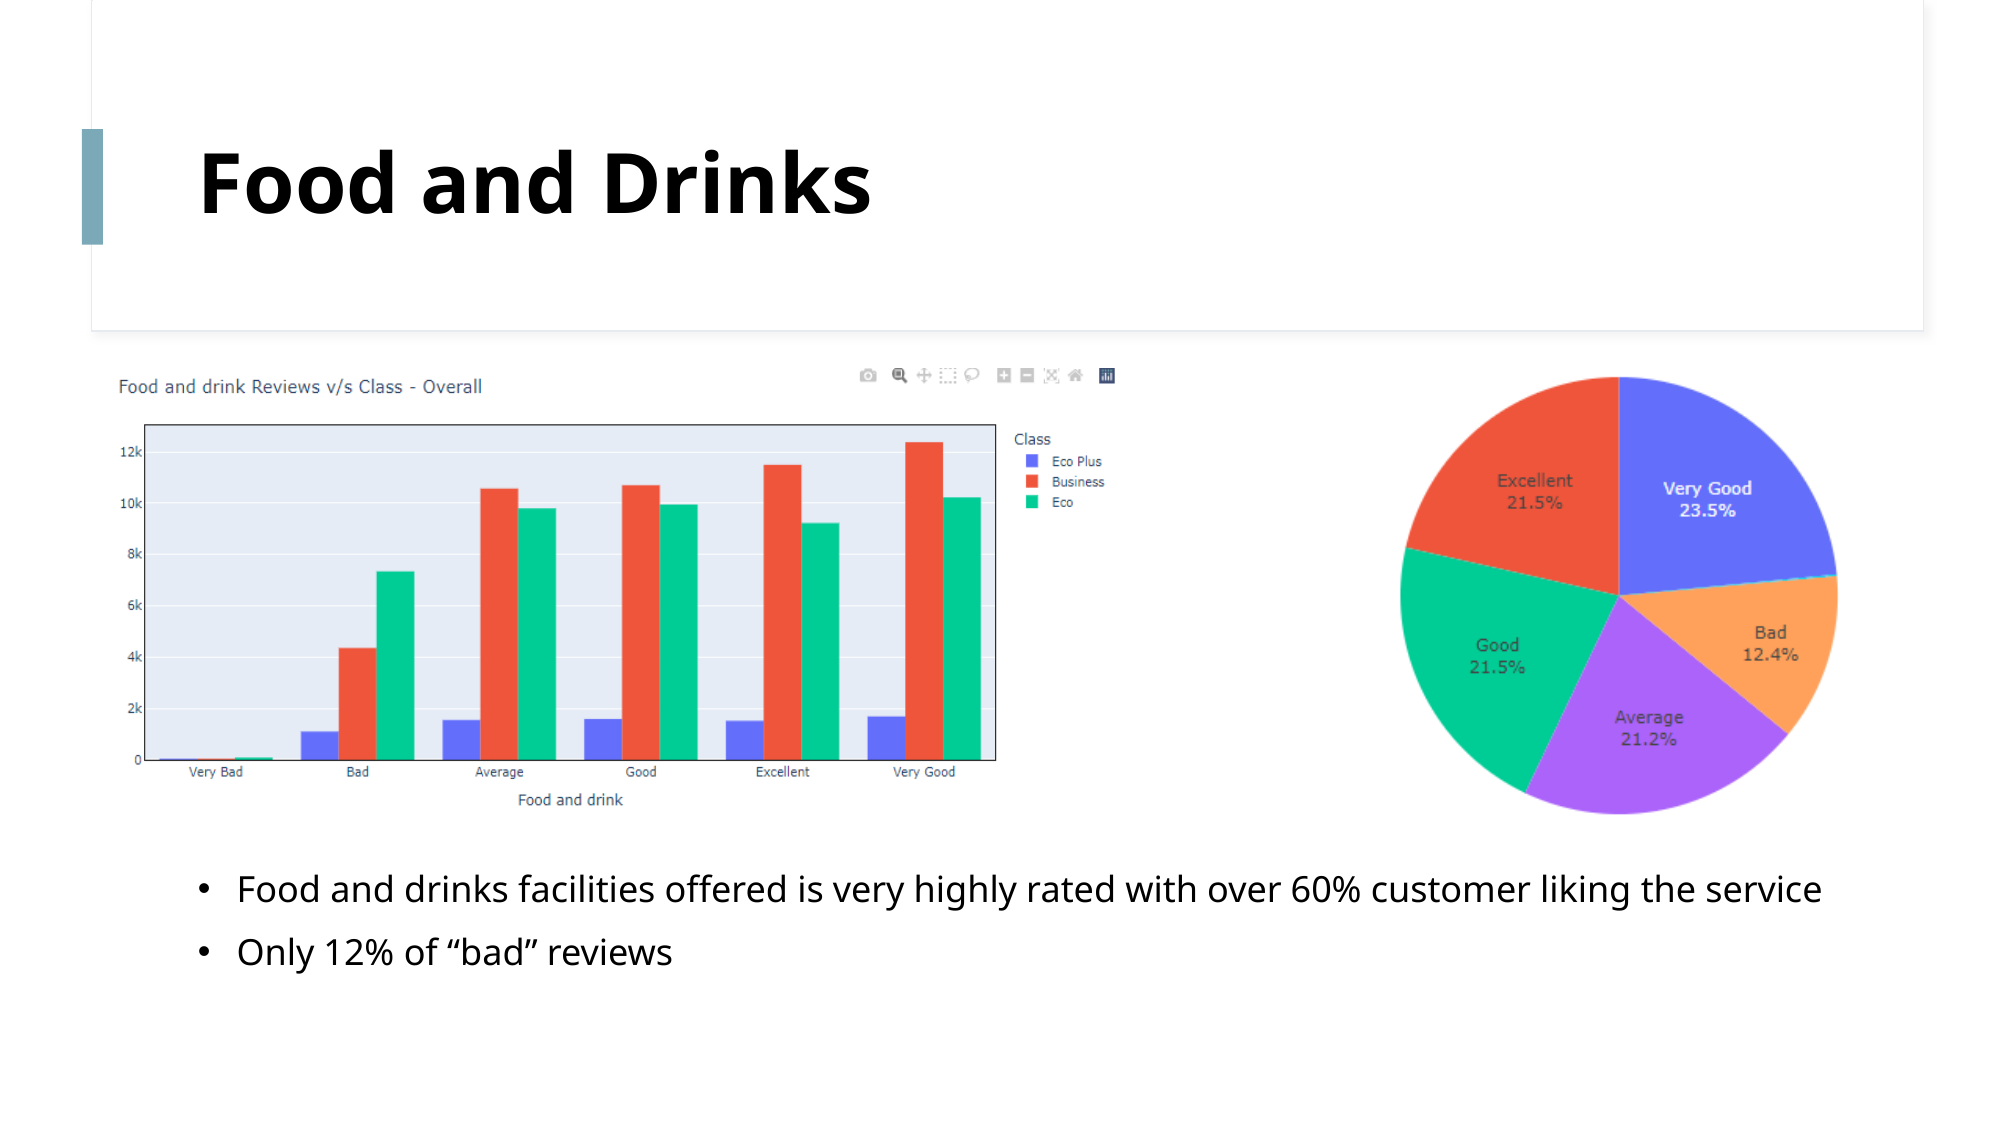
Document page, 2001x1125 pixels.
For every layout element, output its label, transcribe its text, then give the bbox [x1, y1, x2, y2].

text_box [1385, 368, 1851, 827]
list Food and drinks facilities offered is very highly rated with over 60% customer liking the service Only 12% of “bad” reviews [183, 855, 1851, 1013]
title Food and Drinks [183, 90, 1851, 284]
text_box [112, 368, 1117, 815]
